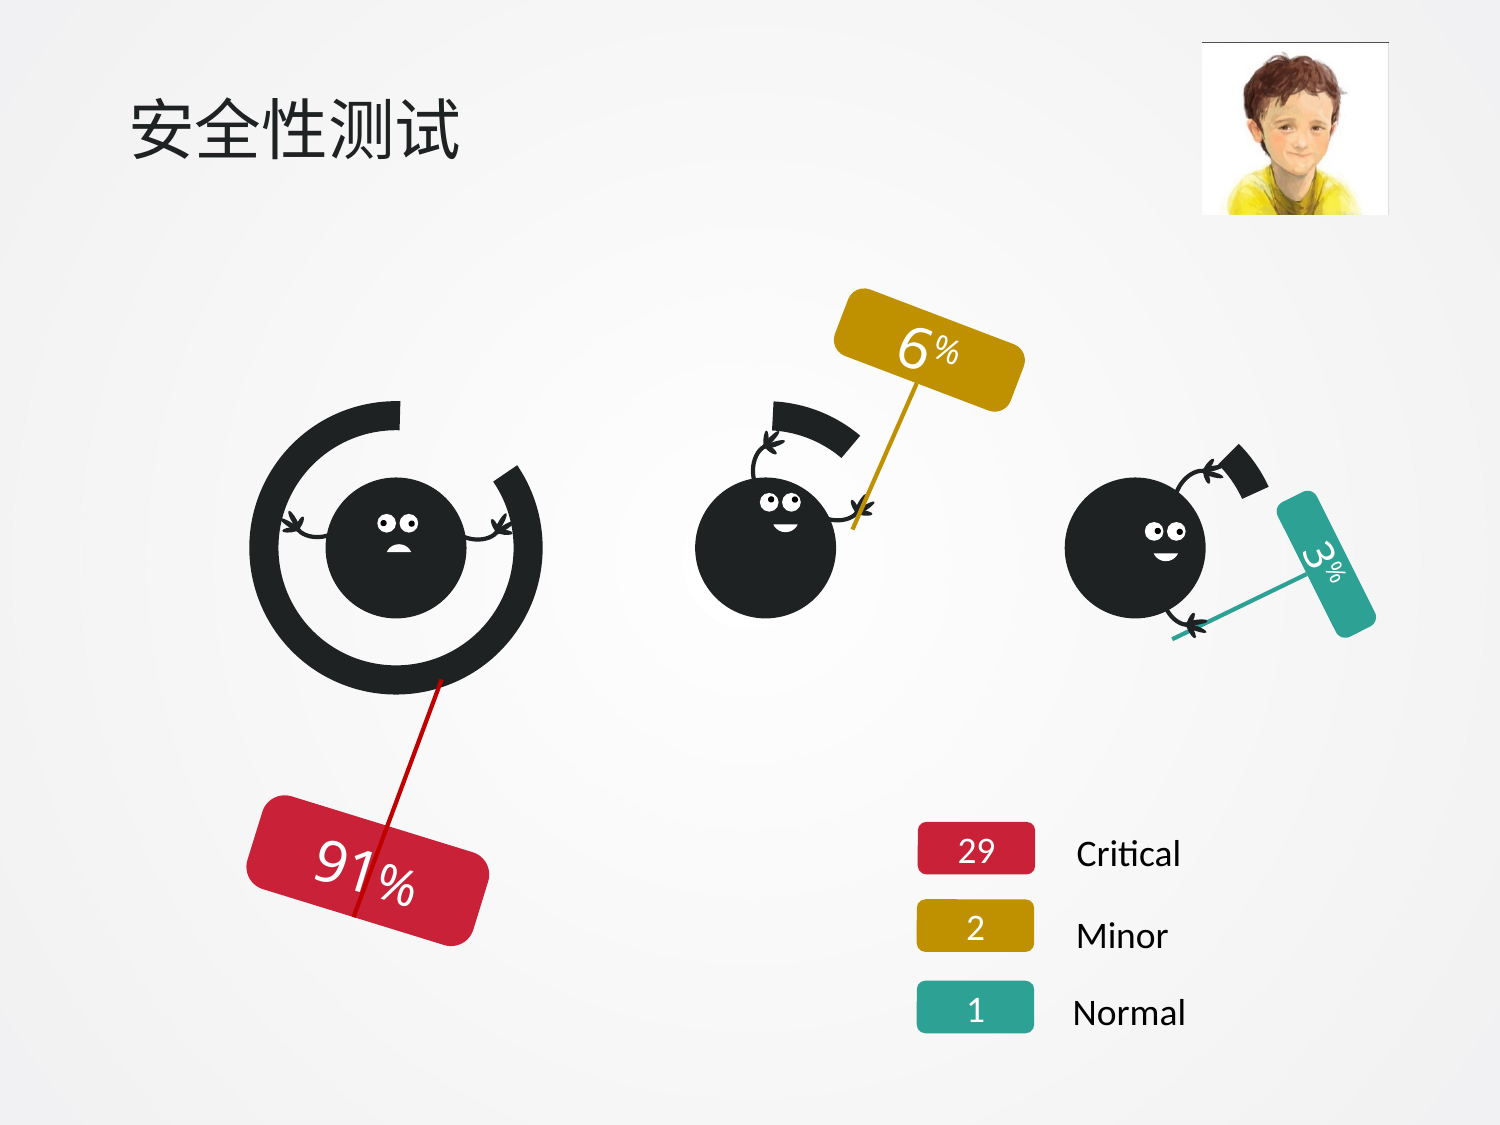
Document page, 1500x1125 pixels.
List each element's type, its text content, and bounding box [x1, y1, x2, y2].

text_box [377, 513, 419, 553]
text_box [747, 439, 806, 493]
text_box [324, 476, 468, 620]
text_box Minor [1061, 903, 1198, 964]
text_box 安全性测试 [113, 80, 477, 176]
picture [1202, 42, 1389, 215]
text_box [1186, 502, 1338, 691]
text_box 2 [915, 898, 1036, 954]
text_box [1160, 574, 1219, 629]
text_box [450, 489, 509, 544]
text_box 29 [916, 820, 1037, 876]
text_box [299, 699, 536, 940]
text_box [770, 400, 808, 440]
text_box 1 [915, 979, 1036, 1035]
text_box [808, 309, 997, 534]
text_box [759, 492, 801, 533]
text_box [1144, 522, 1186, 562]
text_box Critical [1061, 821, 1199, 882]
text_box [694, 478, 838, 620]
text_box [1063, 476, 1186, 620]
text_box [248, 400, 544, 696]
text_box Normal [1057, 980, 1225, 1041]
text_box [285, 486, 344, 541]
text_box [1216, 442, 1271, 501]
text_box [1173, 467, 1232, 521]
